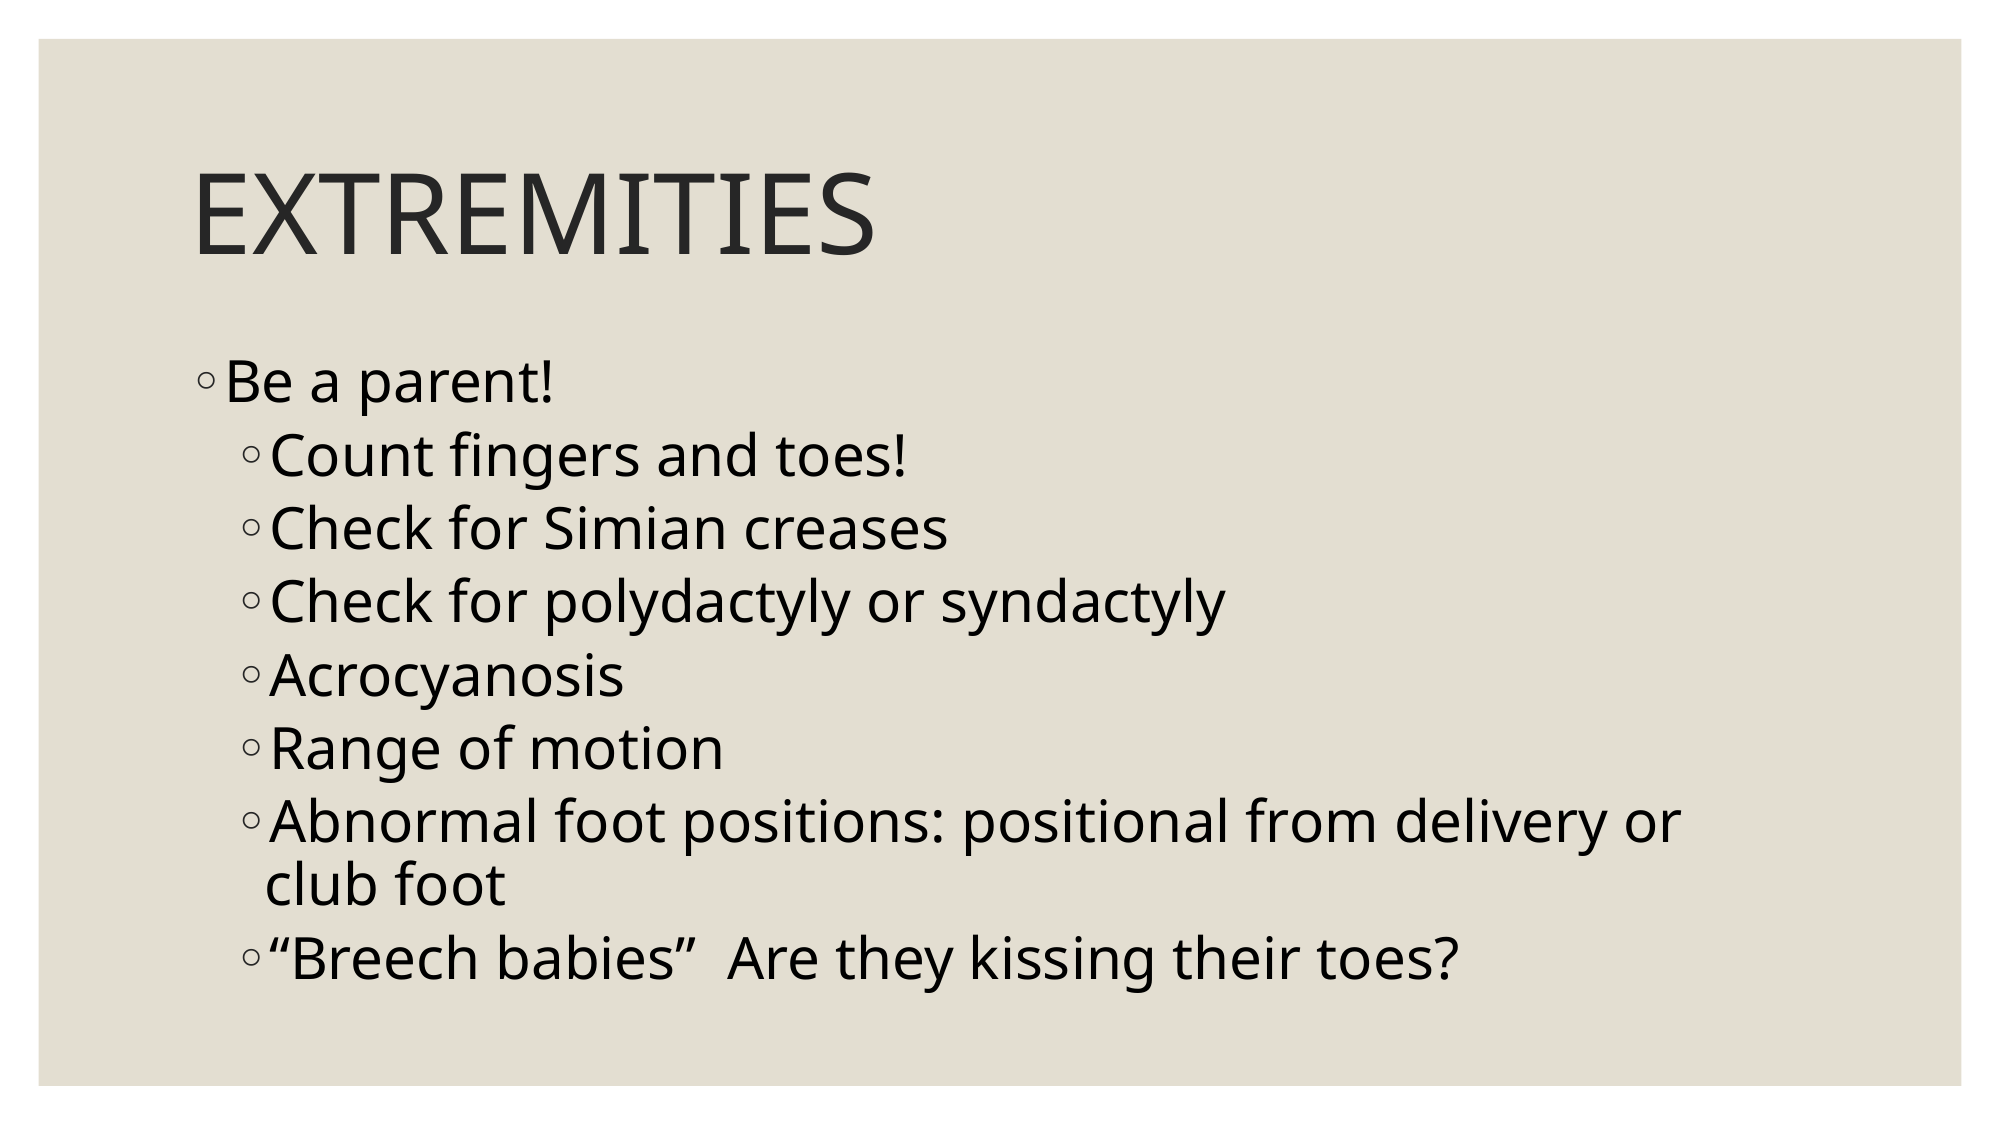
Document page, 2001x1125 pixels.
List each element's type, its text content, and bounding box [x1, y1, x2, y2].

title EXTREMITIES [174, 105, 1825, 331]
list Be a parent! Count fingers and toes! Check for Simian creases Check for polydactyly or syndactyly Acrocyanosis Range of motion Abnormal foot positions: positional from delivery or club foot “Breech babies” Are they kissing their toes? [174, 345, 1825, 990]
